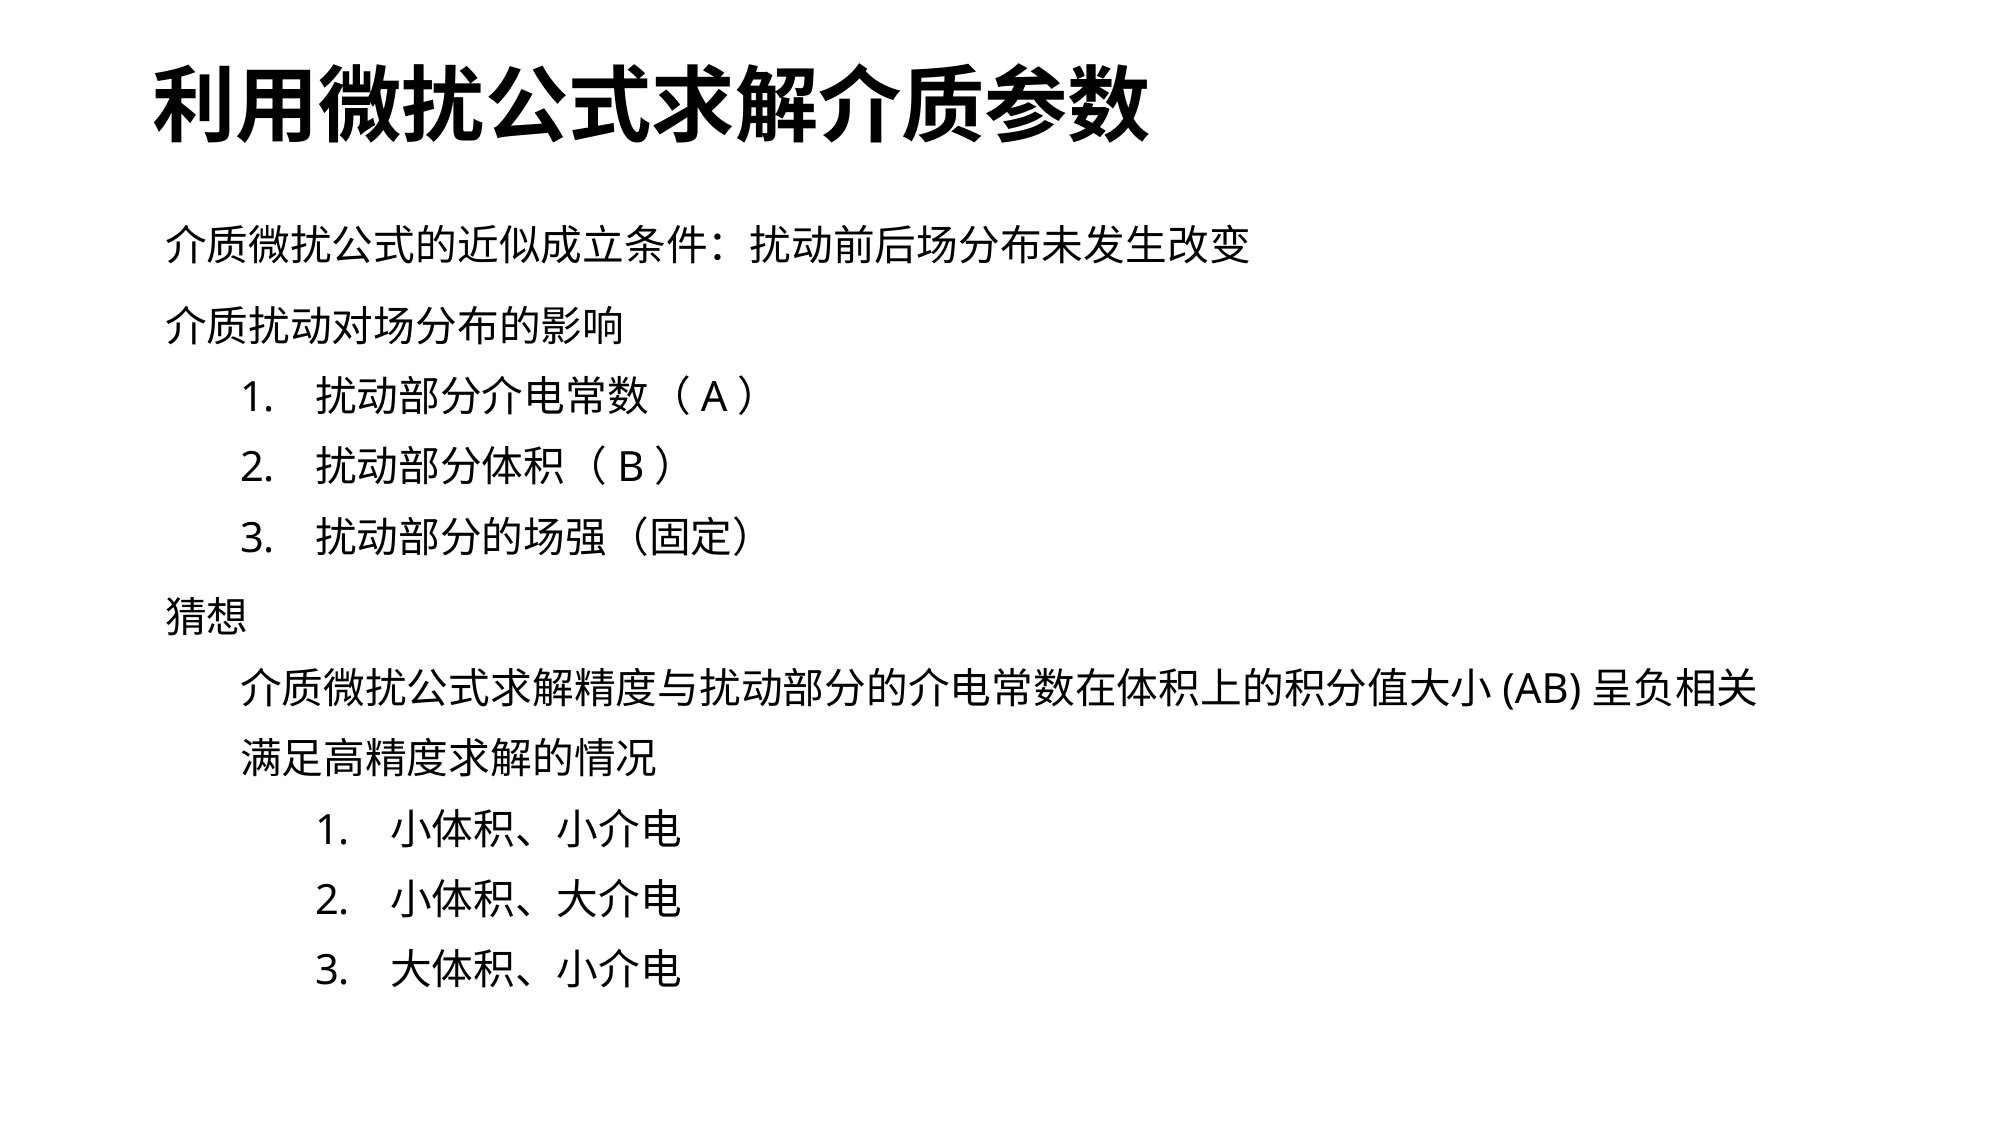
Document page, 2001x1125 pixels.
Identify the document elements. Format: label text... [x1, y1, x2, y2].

list 介质微扰公式的近似成立条件：扰动前后场分布未发生改变 介质扰动对场分布的影响 扰动部分介电常数（A） 扰动部分体积（B） 扰动部分的场强（固定） 猜想 介质微扰公式求解精度与扰动部分的介电常数在体积上的积分值大小(AB)呈负相关 满足高精度求解的情况 小体积、小介电 小体积、大介电 大体积、小介电 [150, 200, 1847, 1080]
title 利用微扰公式求解介质参数 [137, 0, 1863, 218]
